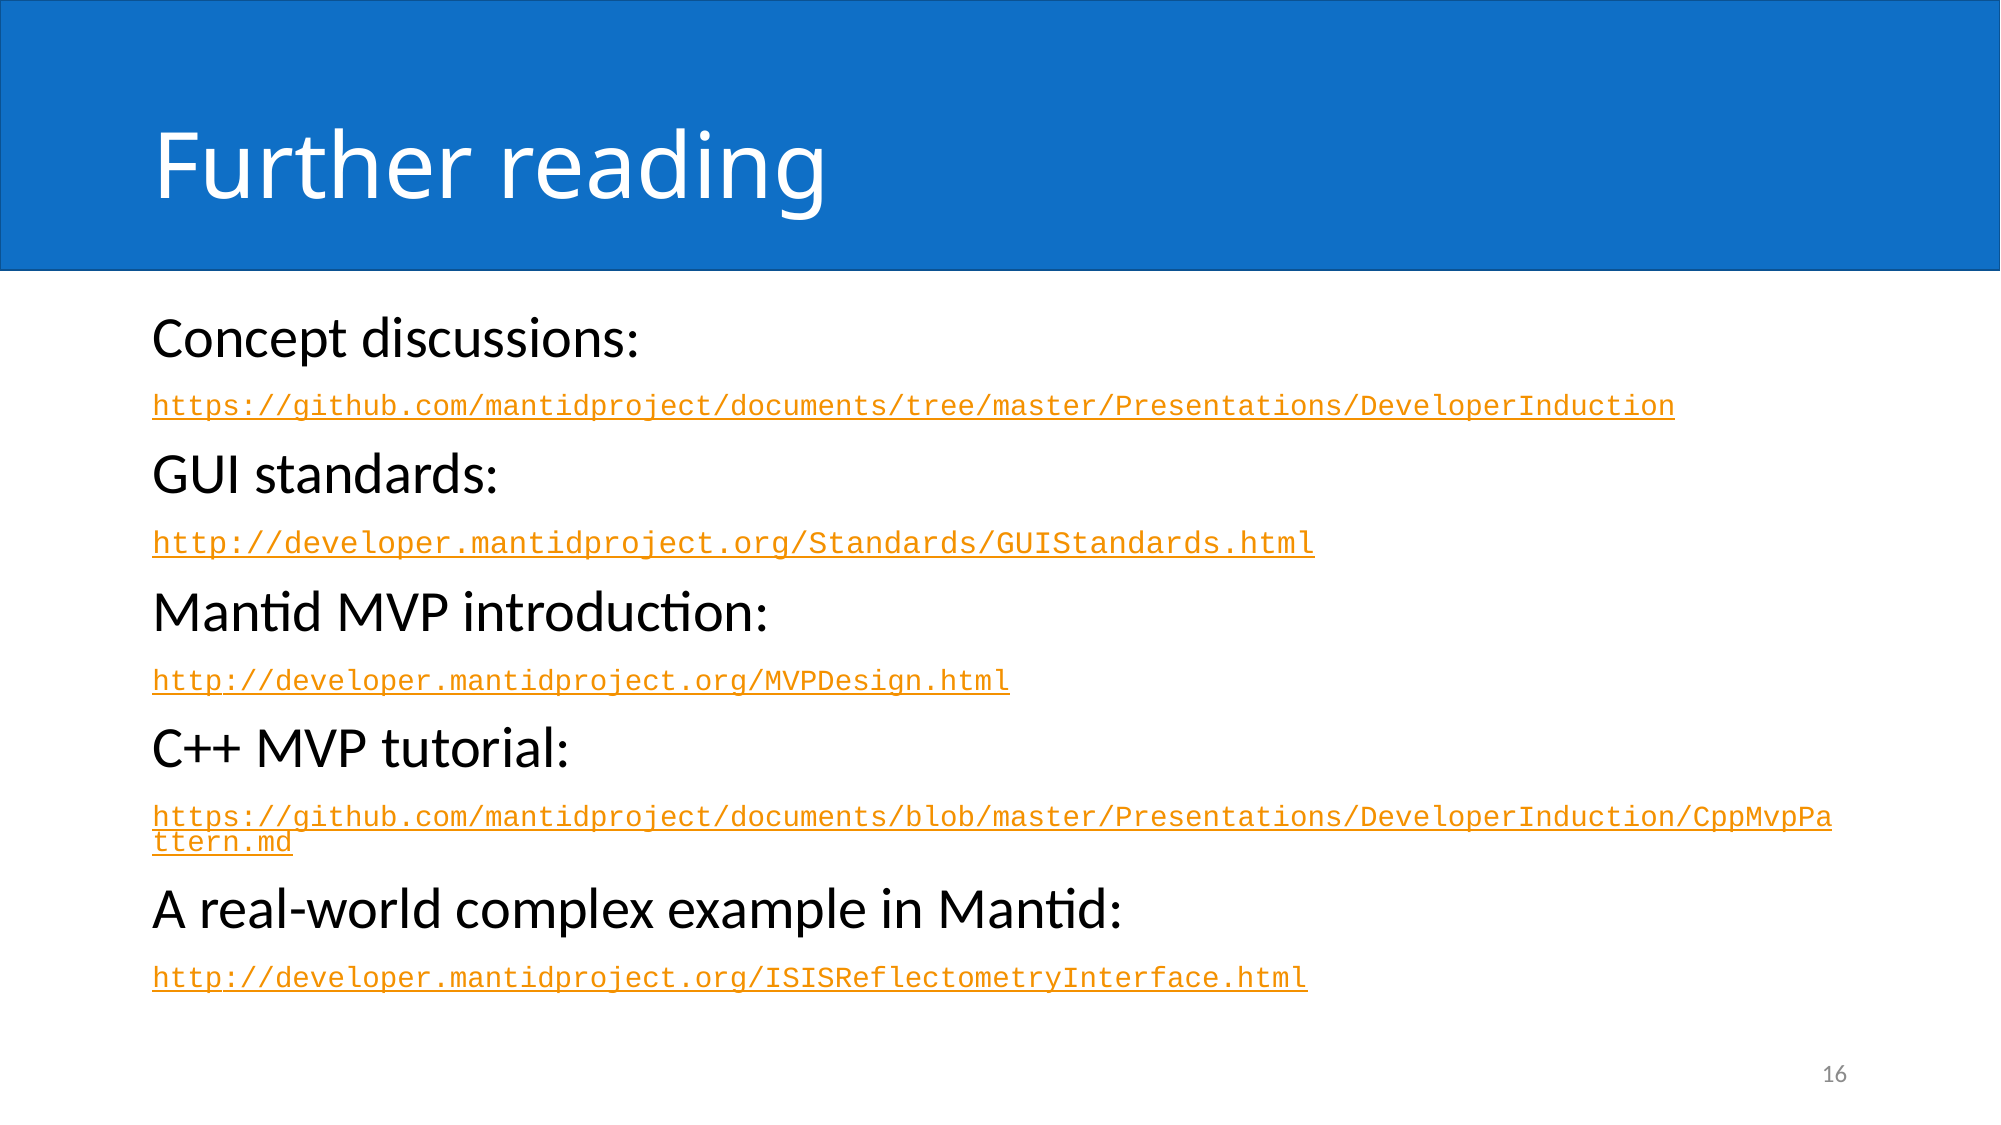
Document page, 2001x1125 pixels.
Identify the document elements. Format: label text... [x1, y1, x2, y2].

slide_number 16 [1412, 1042, 1863, 1103]
title Further reading [137, 59, 1863, 278]
text_box [0, 0, 2000, 271]
list Concept discussions: https://github.com/mantidproject/documents/tree/master/Presentations/DeveloperInduction GUI standards: http://developer.mantidproject.org/Standards/GUIStandards.html Mantid MVP introduction: http://developer.mantidproject.org/MVPDesign.html C++ MVP tutorial: https://github.com/mantidproject/documents/blob/master/Presentations/DeveloperInduction/CppMvpPattern.md A real-world complex example in Mantid: http://developer.mantidproject.org/ISISReflectometryInterface.html [137, 299, 1863, 1014]
